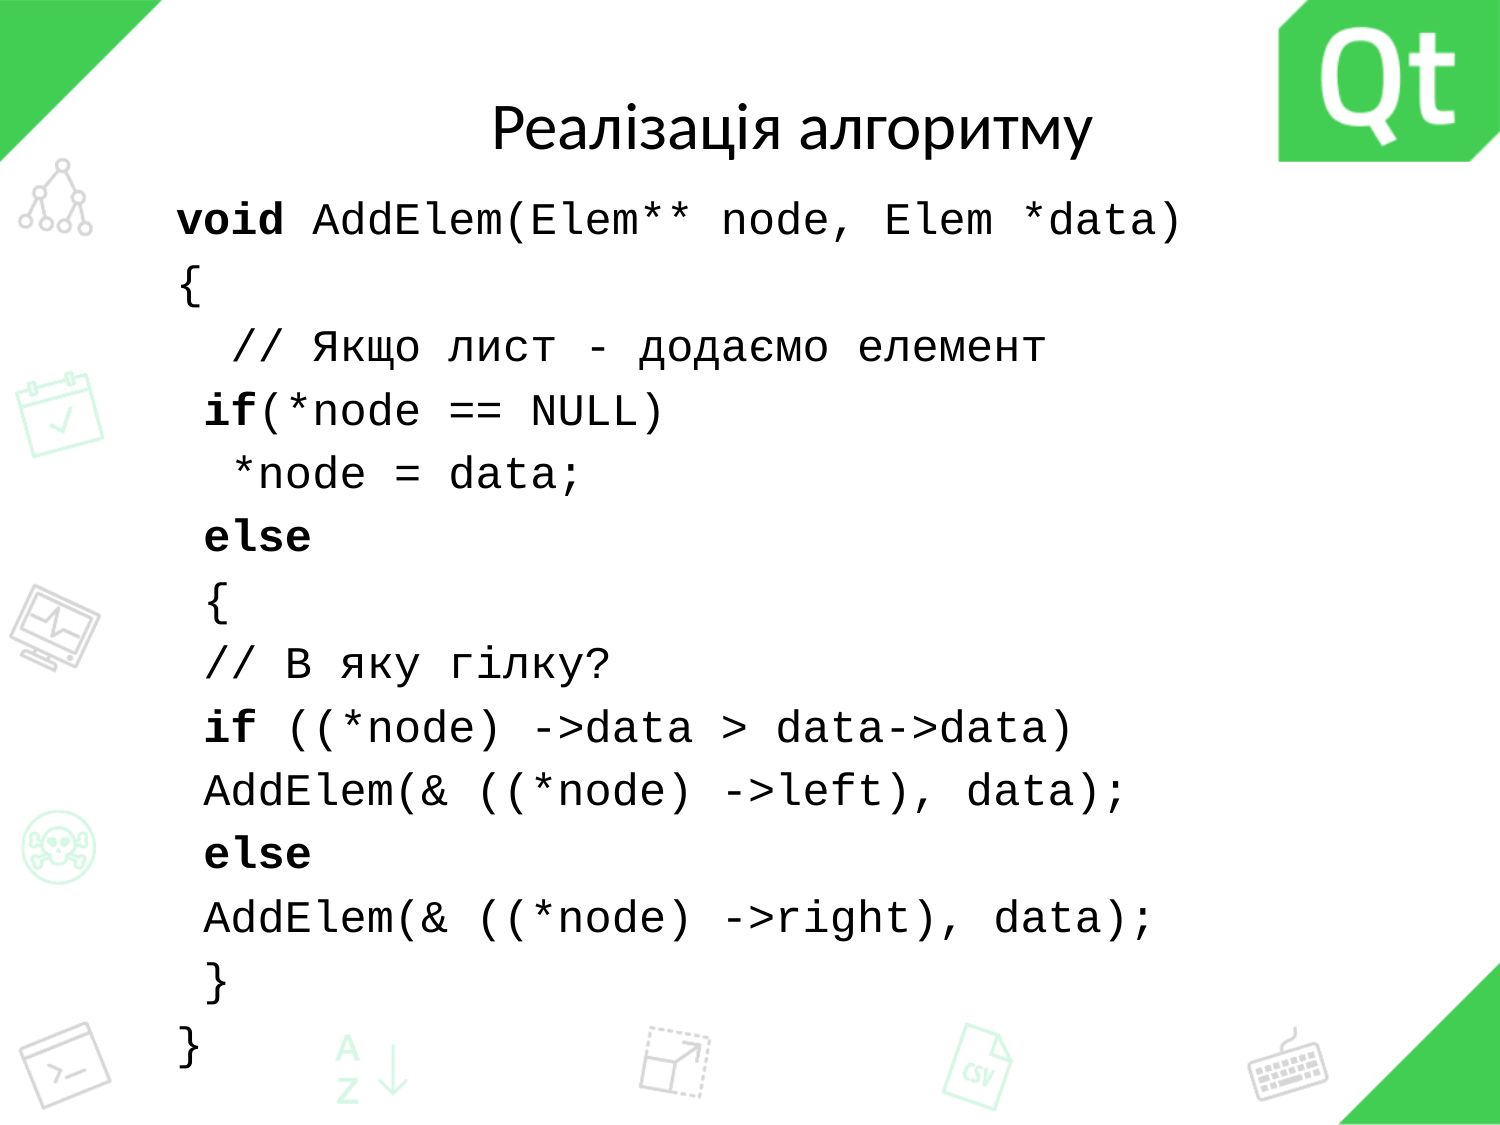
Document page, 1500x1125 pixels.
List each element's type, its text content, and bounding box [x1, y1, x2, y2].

picture [0, 0, 1500, 1125]
list void AddElem(Elem** node, Elem *data) { // Якщо лист - додаємо елемент if(*node == NULL) *node = data; else { // В яку гілку? if ((*node) ->data > data->data) AddElem(& ((*node) ->left), data); else AddElem(& ((*node) ->right), data); } } [161, 181, 1425, 1086]
title Реалізація алгоритму [161, 75, 1425, 172]
